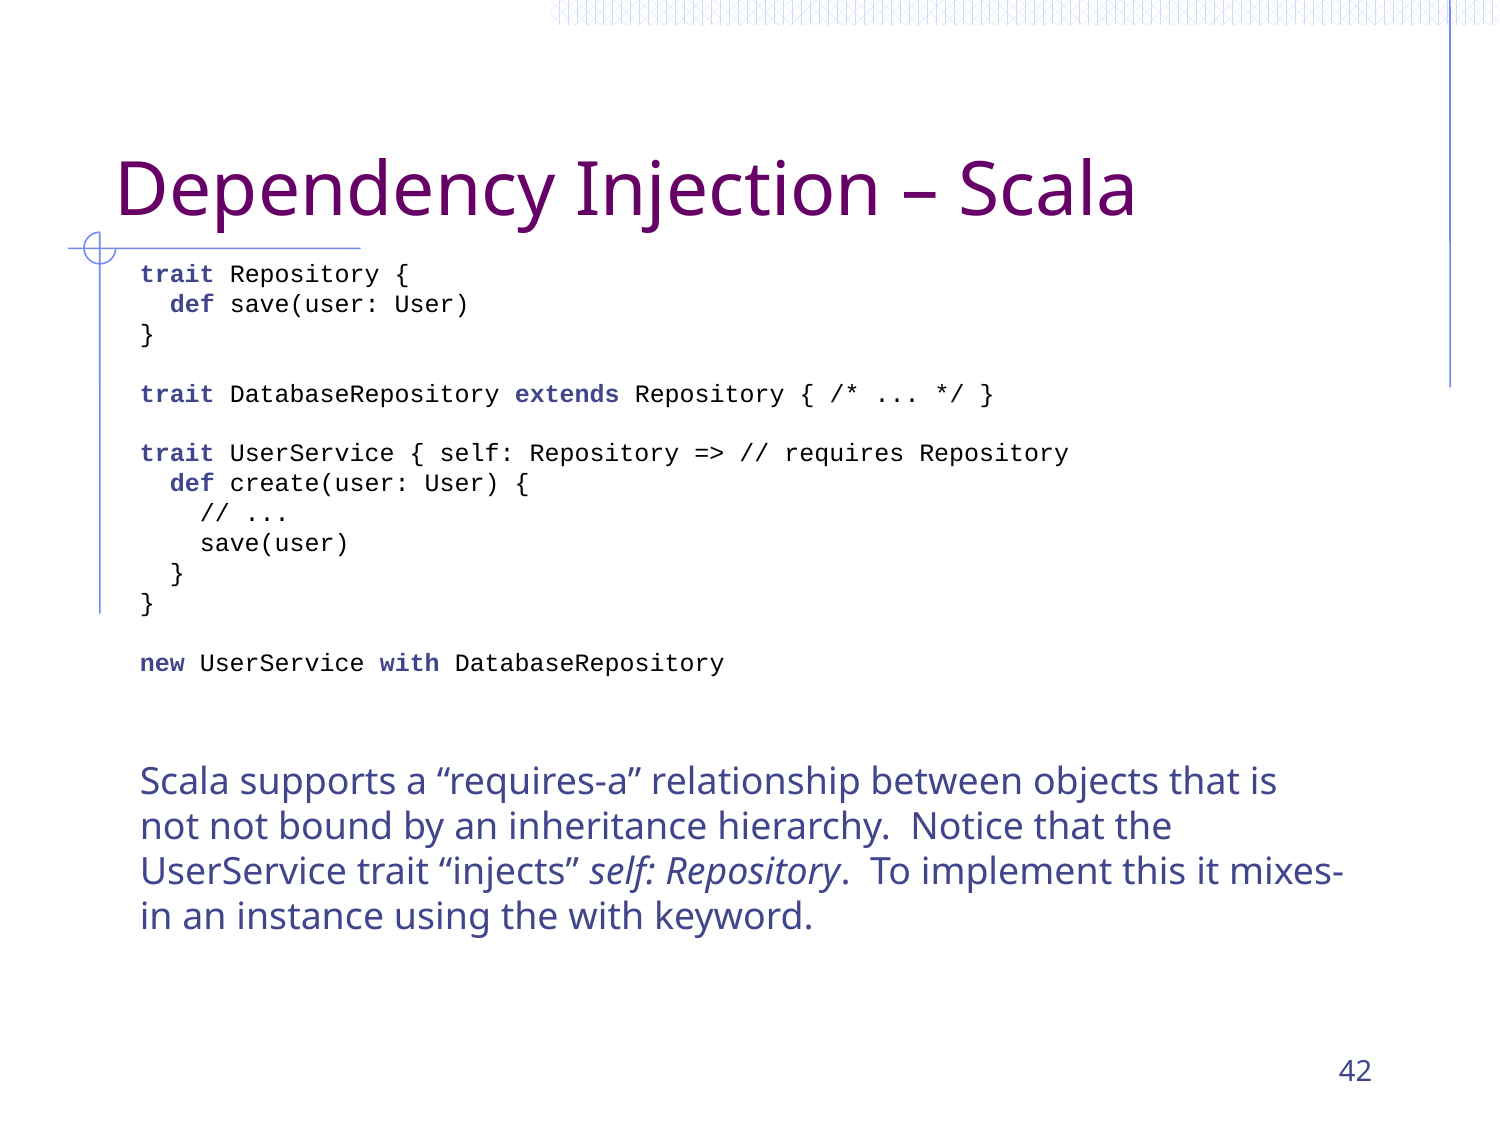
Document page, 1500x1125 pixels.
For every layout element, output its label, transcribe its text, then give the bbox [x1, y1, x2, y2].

text_box Scala supports a “requires-a” relationship between objects that is not not bound by an inheritance hierarchy. Notice that the UserService trait “injects” self: Repository. To implement this it mixes-in an instance using the with keyword. [125, 749, 1363, 945]
slide_number 42 [1074, 1025, 1388, 1100]
title Dependency Injection – Scala [99, 50, 1375, 238]
text_box trait Repository { def save(user: User) } trait DatabaseRepository extends Repository { /* ... */ } trait UserService { self: Repository => // requires Repository def create(user: User) { // ... save(user) } } new UserService with DatabaseRepository [125, 249, 1438, 684]
